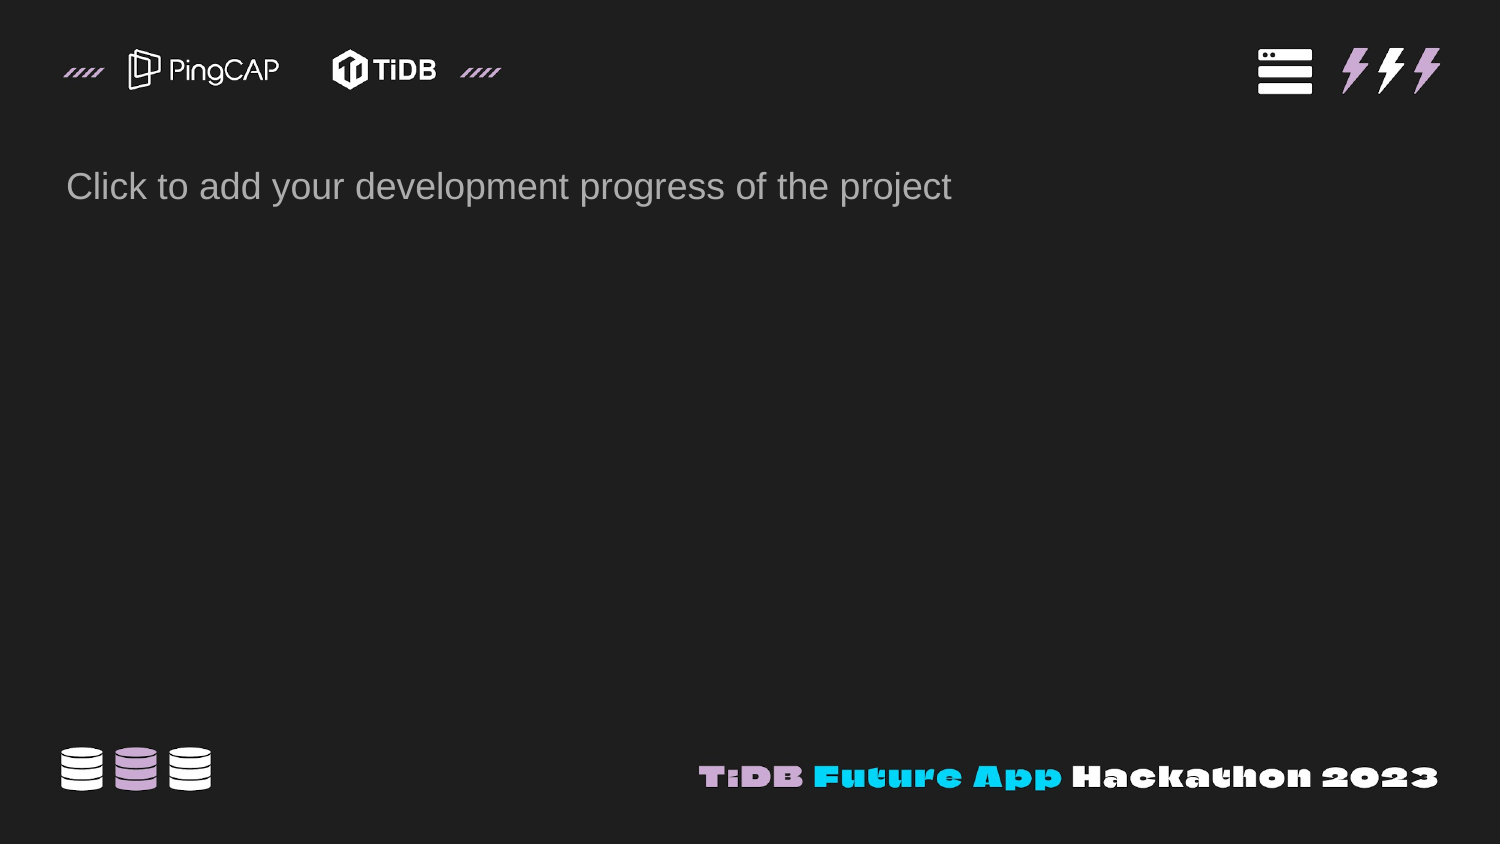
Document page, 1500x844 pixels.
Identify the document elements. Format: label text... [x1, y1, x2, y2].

picture [0, 0, 1500, 844]
list Click to add your development progress of the project [51, 140, 1449, 726]
